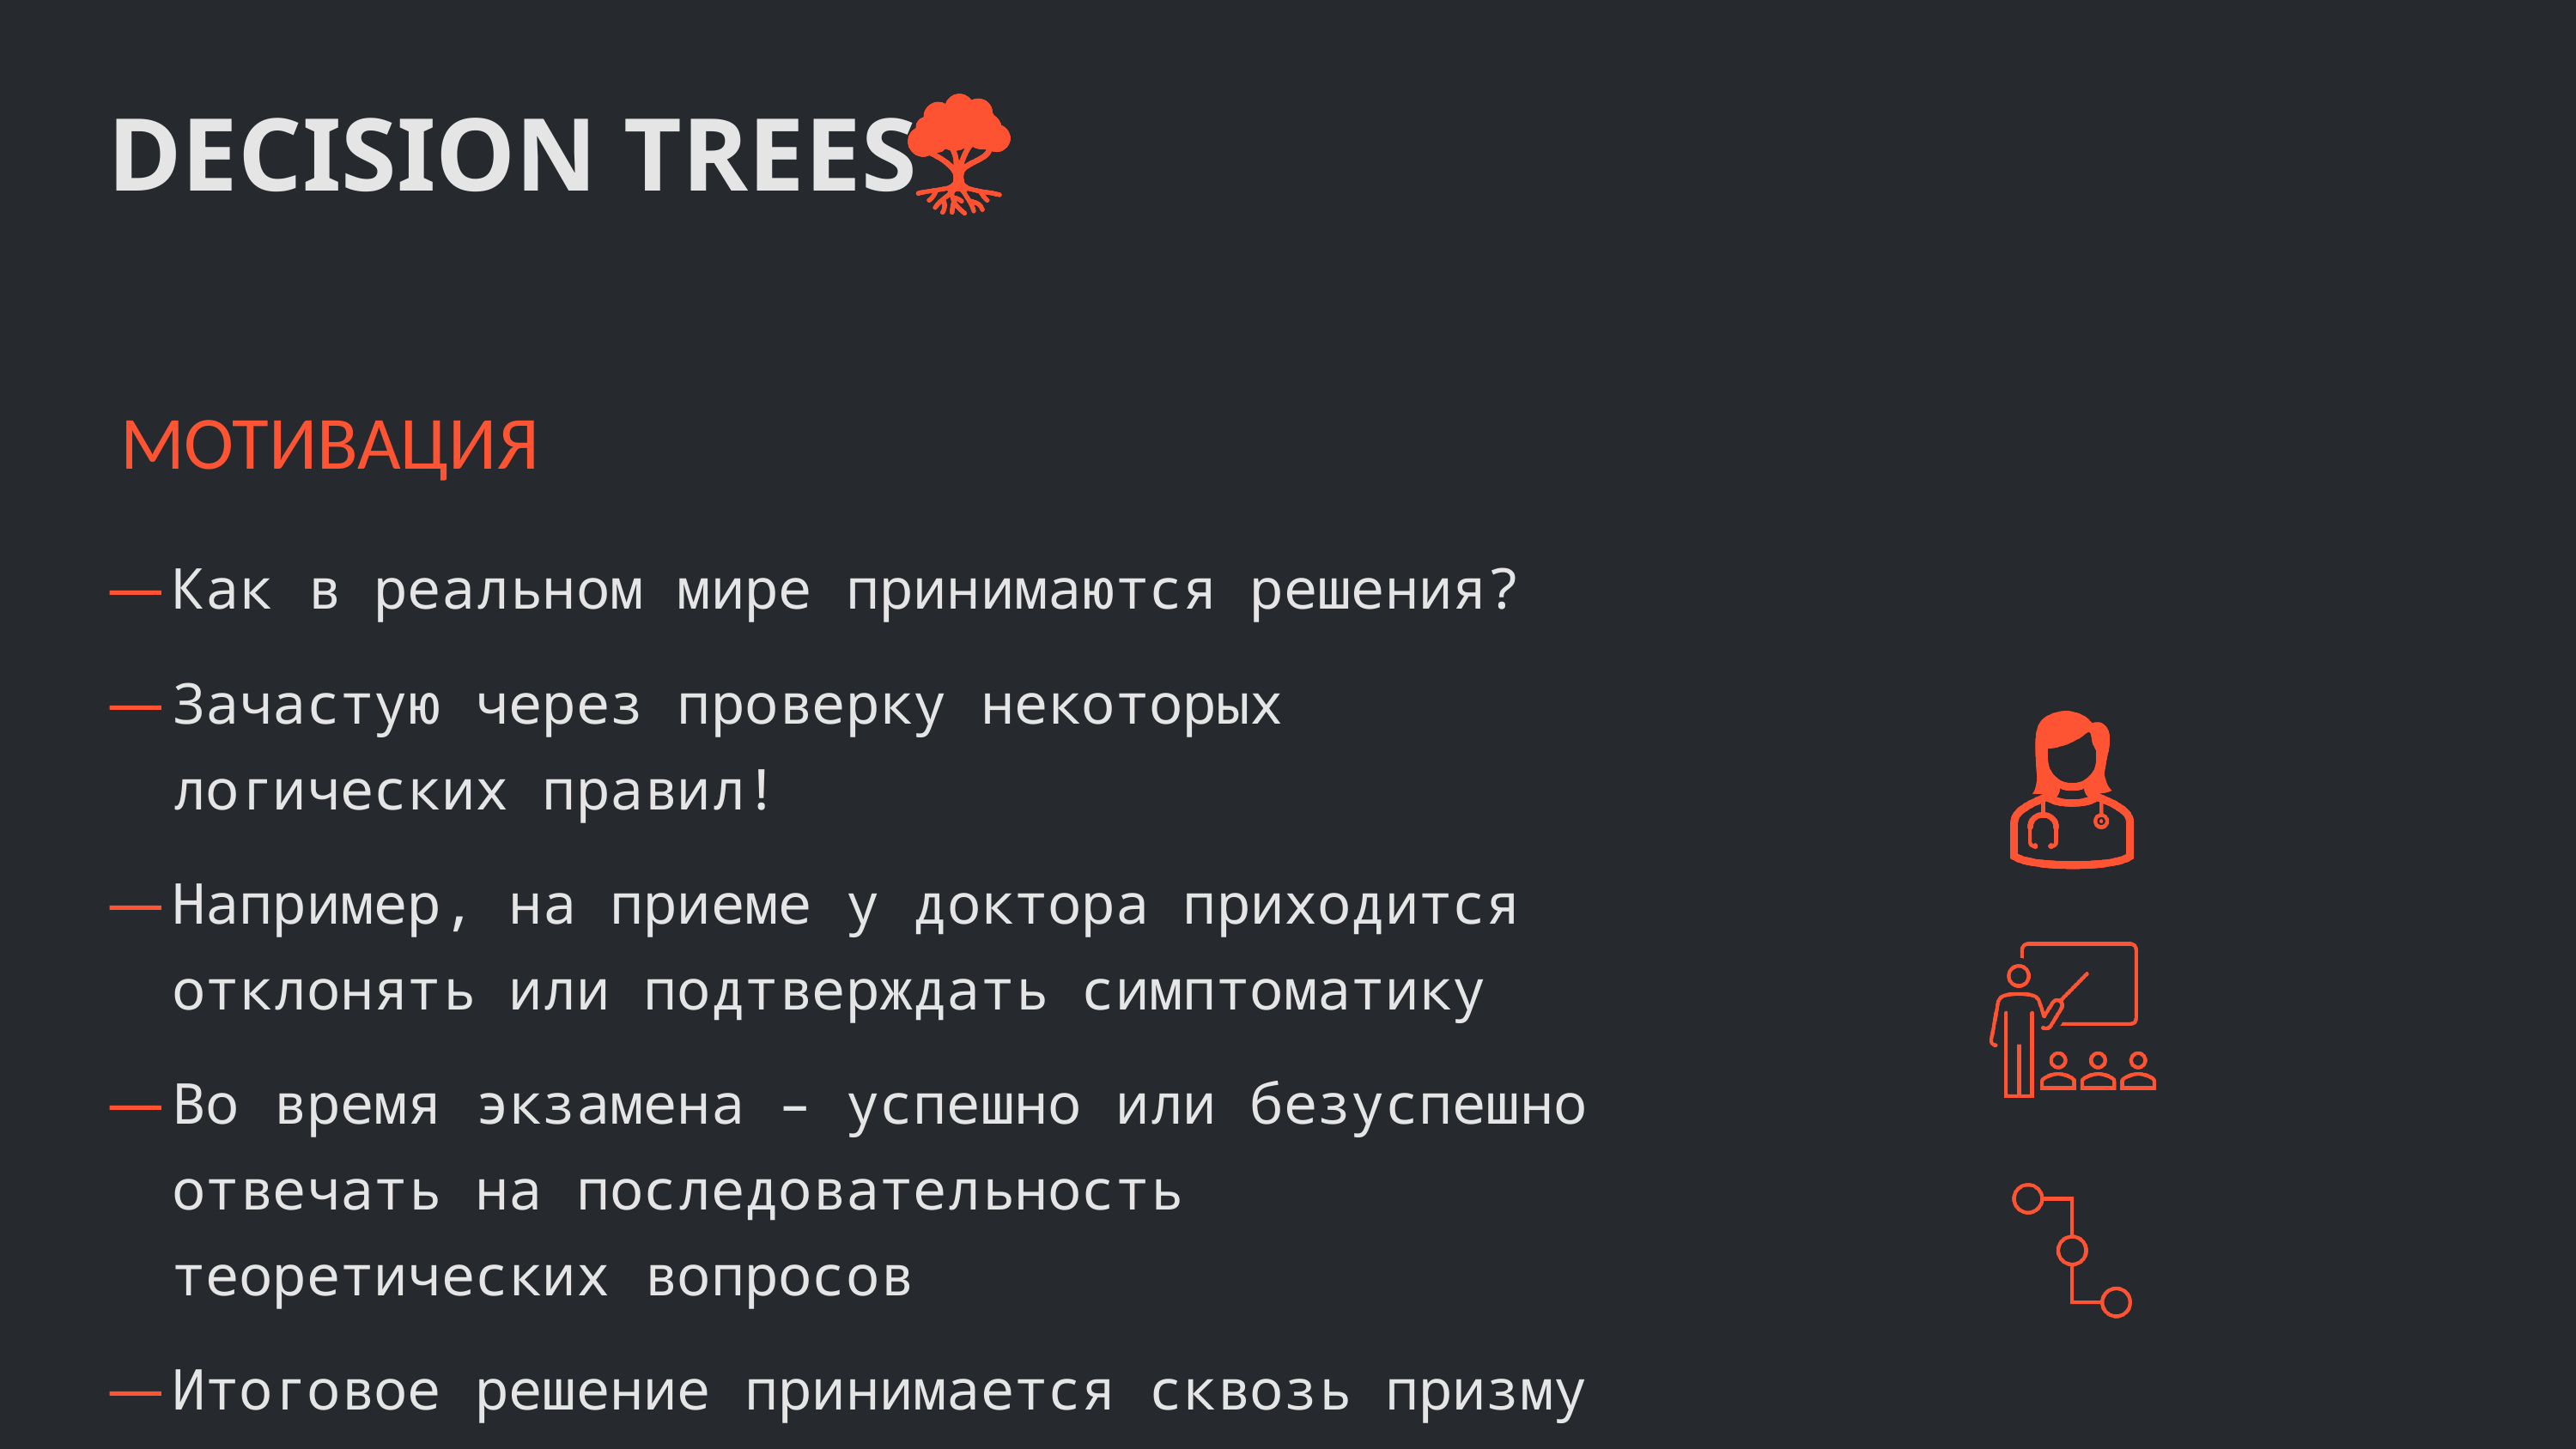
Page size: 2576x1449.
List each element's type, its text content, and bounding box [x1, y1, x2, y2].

picture [894, 89, 1024, 219]
text_box МОТИВАЦИЯ [107, 397, 1578, 498]
picture [1976, 1155, 2168, 1347]
list Как в реальном мире принимаются решения? Зачастую через проверку некоторых логических правил! Например, на приеме у доктора приходится отклонять или подтверждать симптоматику Во время экзамена – успешно или безуспешно отвечать на последовательность теоретических вопросов Итоговое решение принимается сквозь призму реализовавшихся комбинаций установленных правил [107, 534, 1618, 1386]
picture [1976, 693, 2168, 885]
picture [1976, 924, 2168, 1116]
text_box DECISION TREES [107, 110, 2415, 364]
